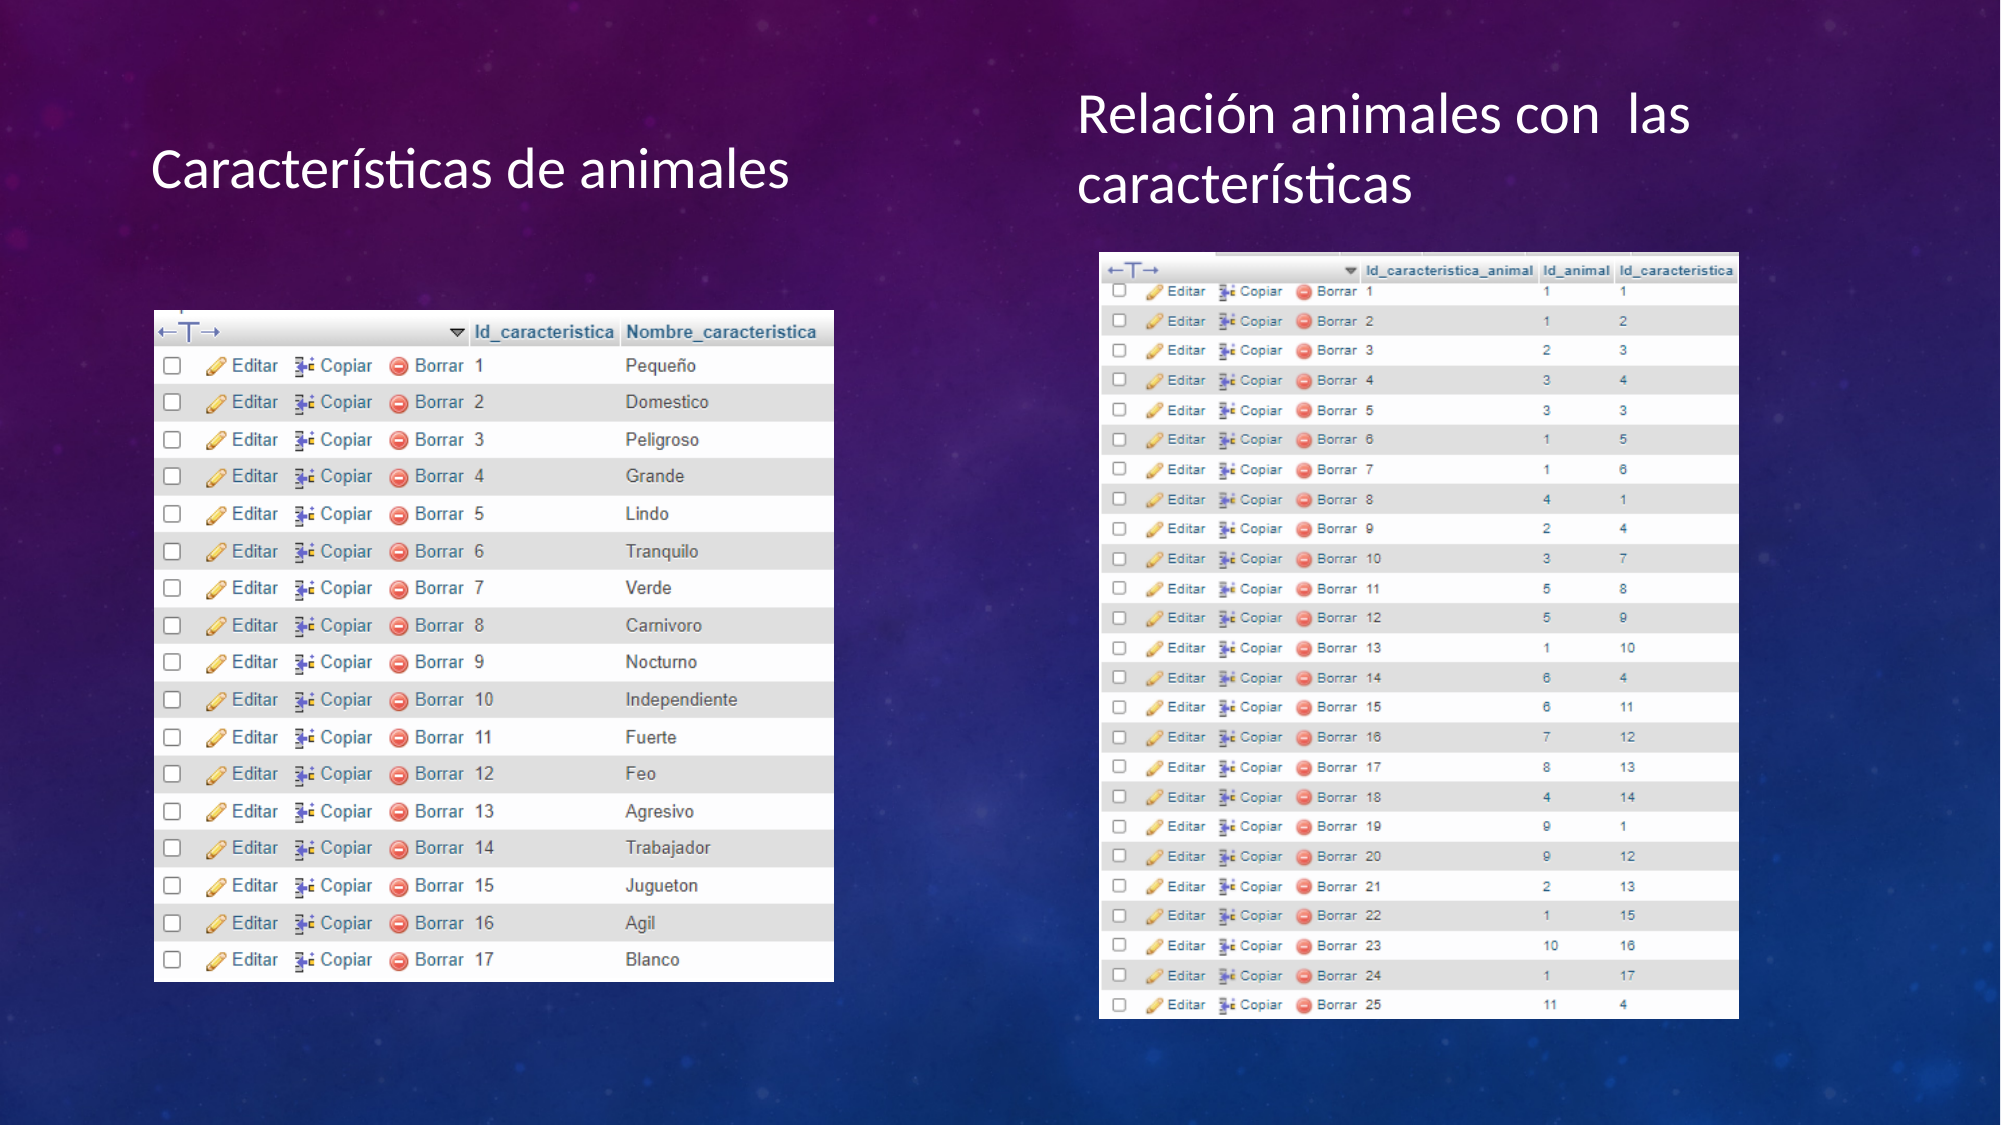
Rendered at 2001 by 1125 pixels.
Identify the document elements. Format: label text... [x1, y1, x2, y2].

list Relación animales con las características [1062, 127, 2000, 223]
list Características de animales [136, 113, 909, 208]
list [1099, 252, 1739, 1020]
picture [0, 0, 2001, 1125]
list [154, 310, 834, 982]
